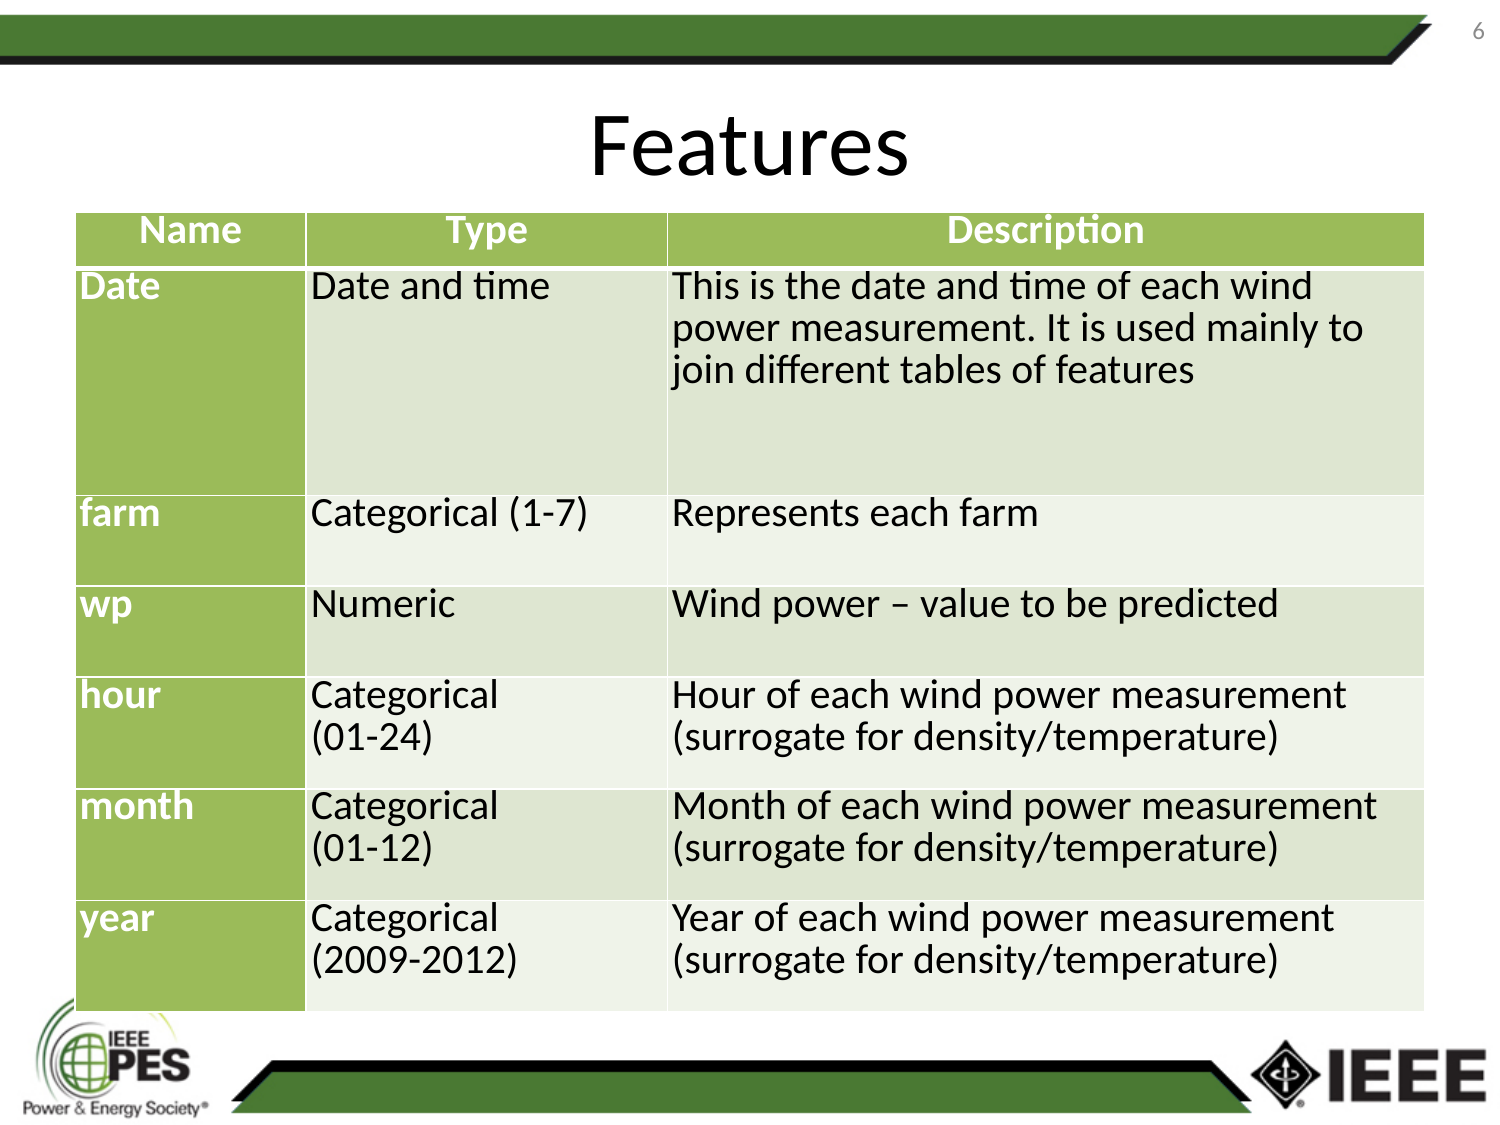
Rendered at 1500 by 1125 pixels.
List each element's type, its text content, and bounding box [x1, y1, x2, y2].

table_cell farm [76, 496, 305, 585]
table_cell Hour of each wind power measurement (surrogate for density/temperature) [668, 678, 1424, 788]
table_header Type [307, 213, 667, 266]
title Features [74, 44, 1426, 212]
slide_number 6 [1149, 0, 1500, 60]
table_cell year [76, 901, 305, 1011]
table_cell wp [76, 587, 305, 676]
table_cell Date and time [307, 271, 667, 495]
table_cell hour [76, 678, 305, 788]
table_cell month [76, 790, 305, 900]
table_cell Categorical (1-7) [307, 496, 667, 585]
table_header Name [76, 213, 305, 266]
table_cell Numeric [307, 587, 667, 676]
table_cell Month of each wind power measurement (surrogate for density/temperature) [668, 790, 1424, 900]
table_cell Wind power – value to be predicted [668, 587, 1424, 676]
table_cell Date [76, 271, 305, 495]
table_cell Categorical (01-24) [307, 678, 667, 788]
table_cell Categorical (2009-2012) [307, 901, 667, 1011]
table_cell This is the date and time of each wind power measurement. It is used mainly to join different tables of features [668, 271, 1424, 495]
table_cell Represents each farm [668, 496, 1424, 585]
picture [0, 0, 1500, 1125]
table_cell Categorical (01-12) [307, 790, 667, 900]
table_header Description [668, 213, 1424, 266]
table_cell Year of each wind power measurement (surrogate for density/temperature) [668, 901, 1424, 1011]
